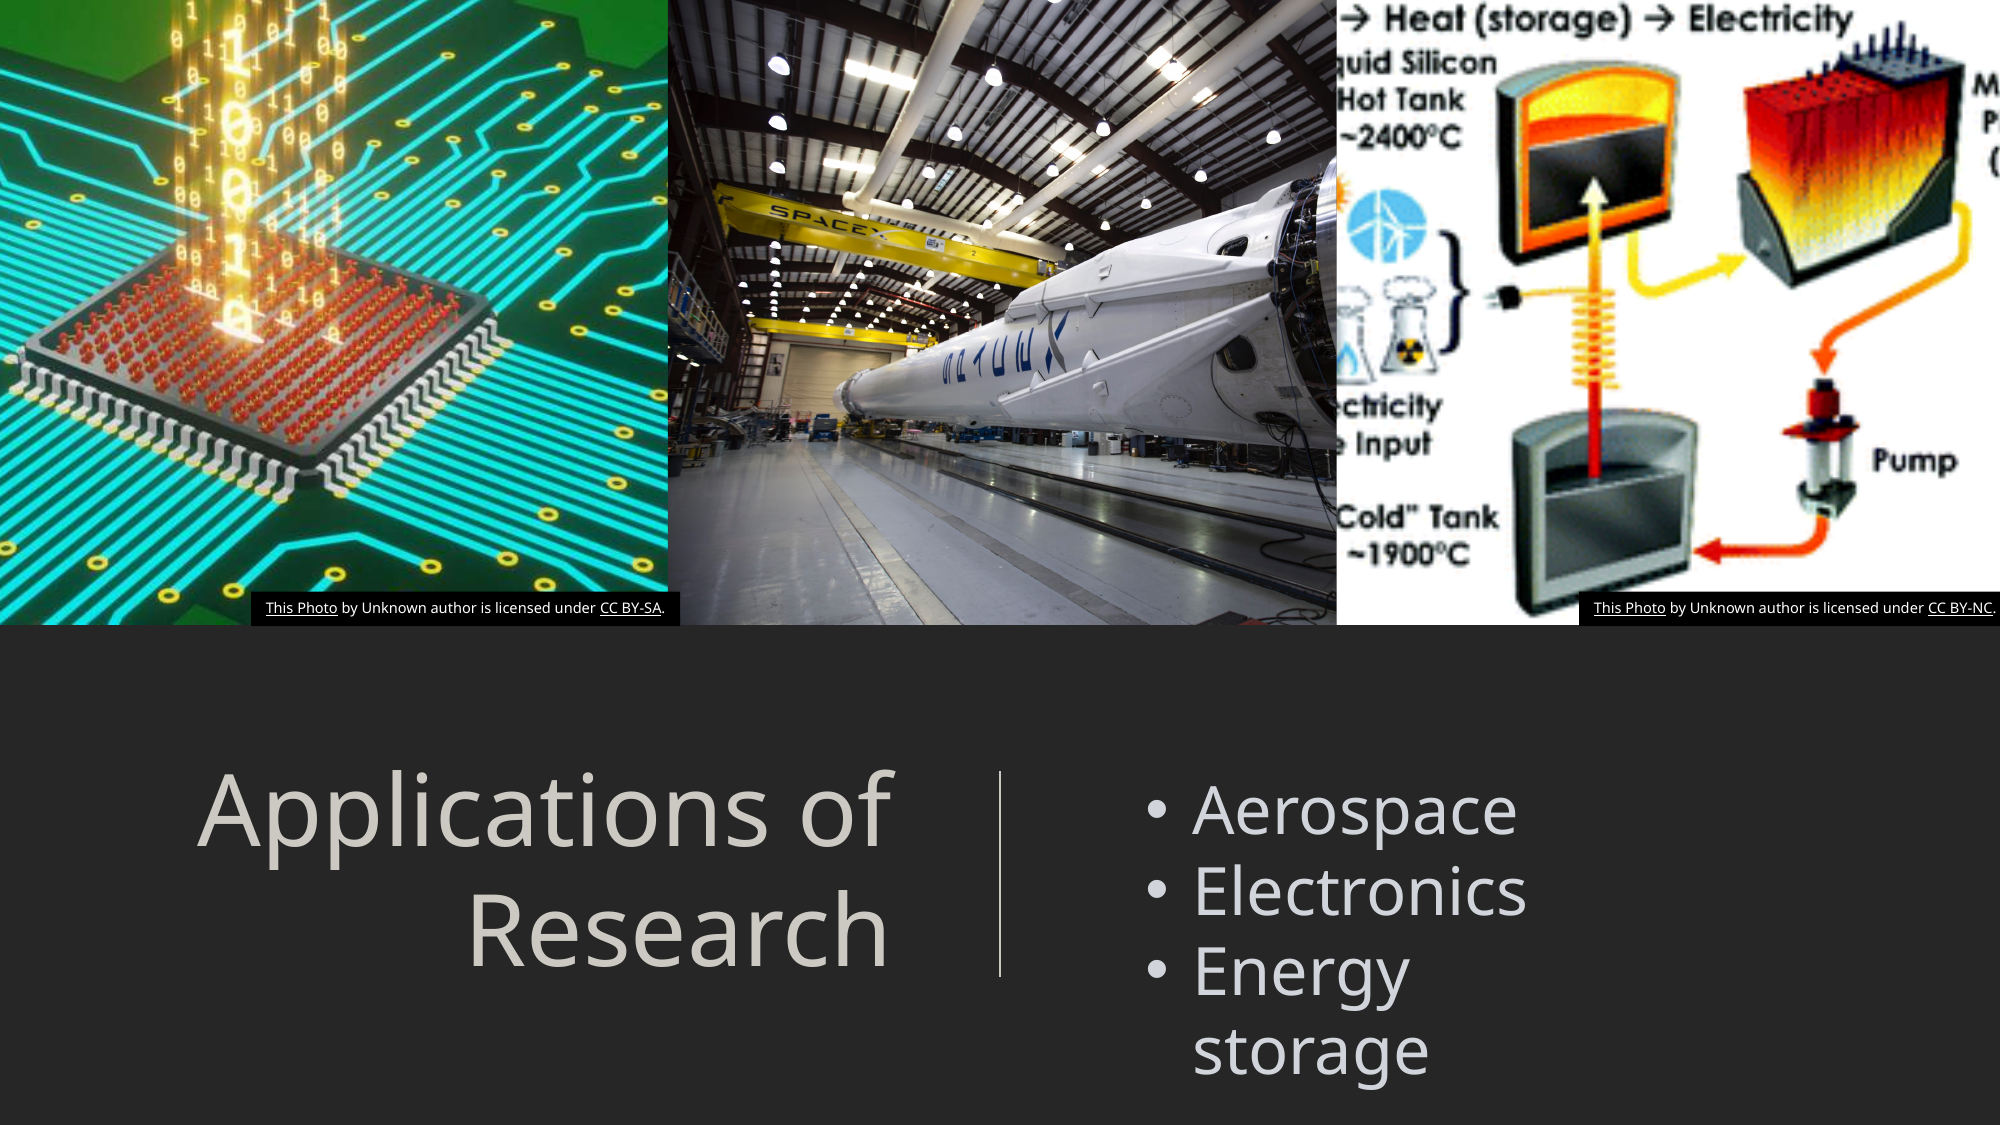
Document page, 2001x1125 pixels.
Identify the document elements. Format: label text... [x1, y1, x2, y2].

title Applications of Research [156, 712, 908, 1021]
text_box Aerospace Electronics Energy storage [1130, 1026, 1668, 1096]
text_box Aerospace Electronics Energy storage [1130, 760, 1668, 1025]
picture [0, 0, 2000, 625]
text_box [0, 625, 2000, 1125]
